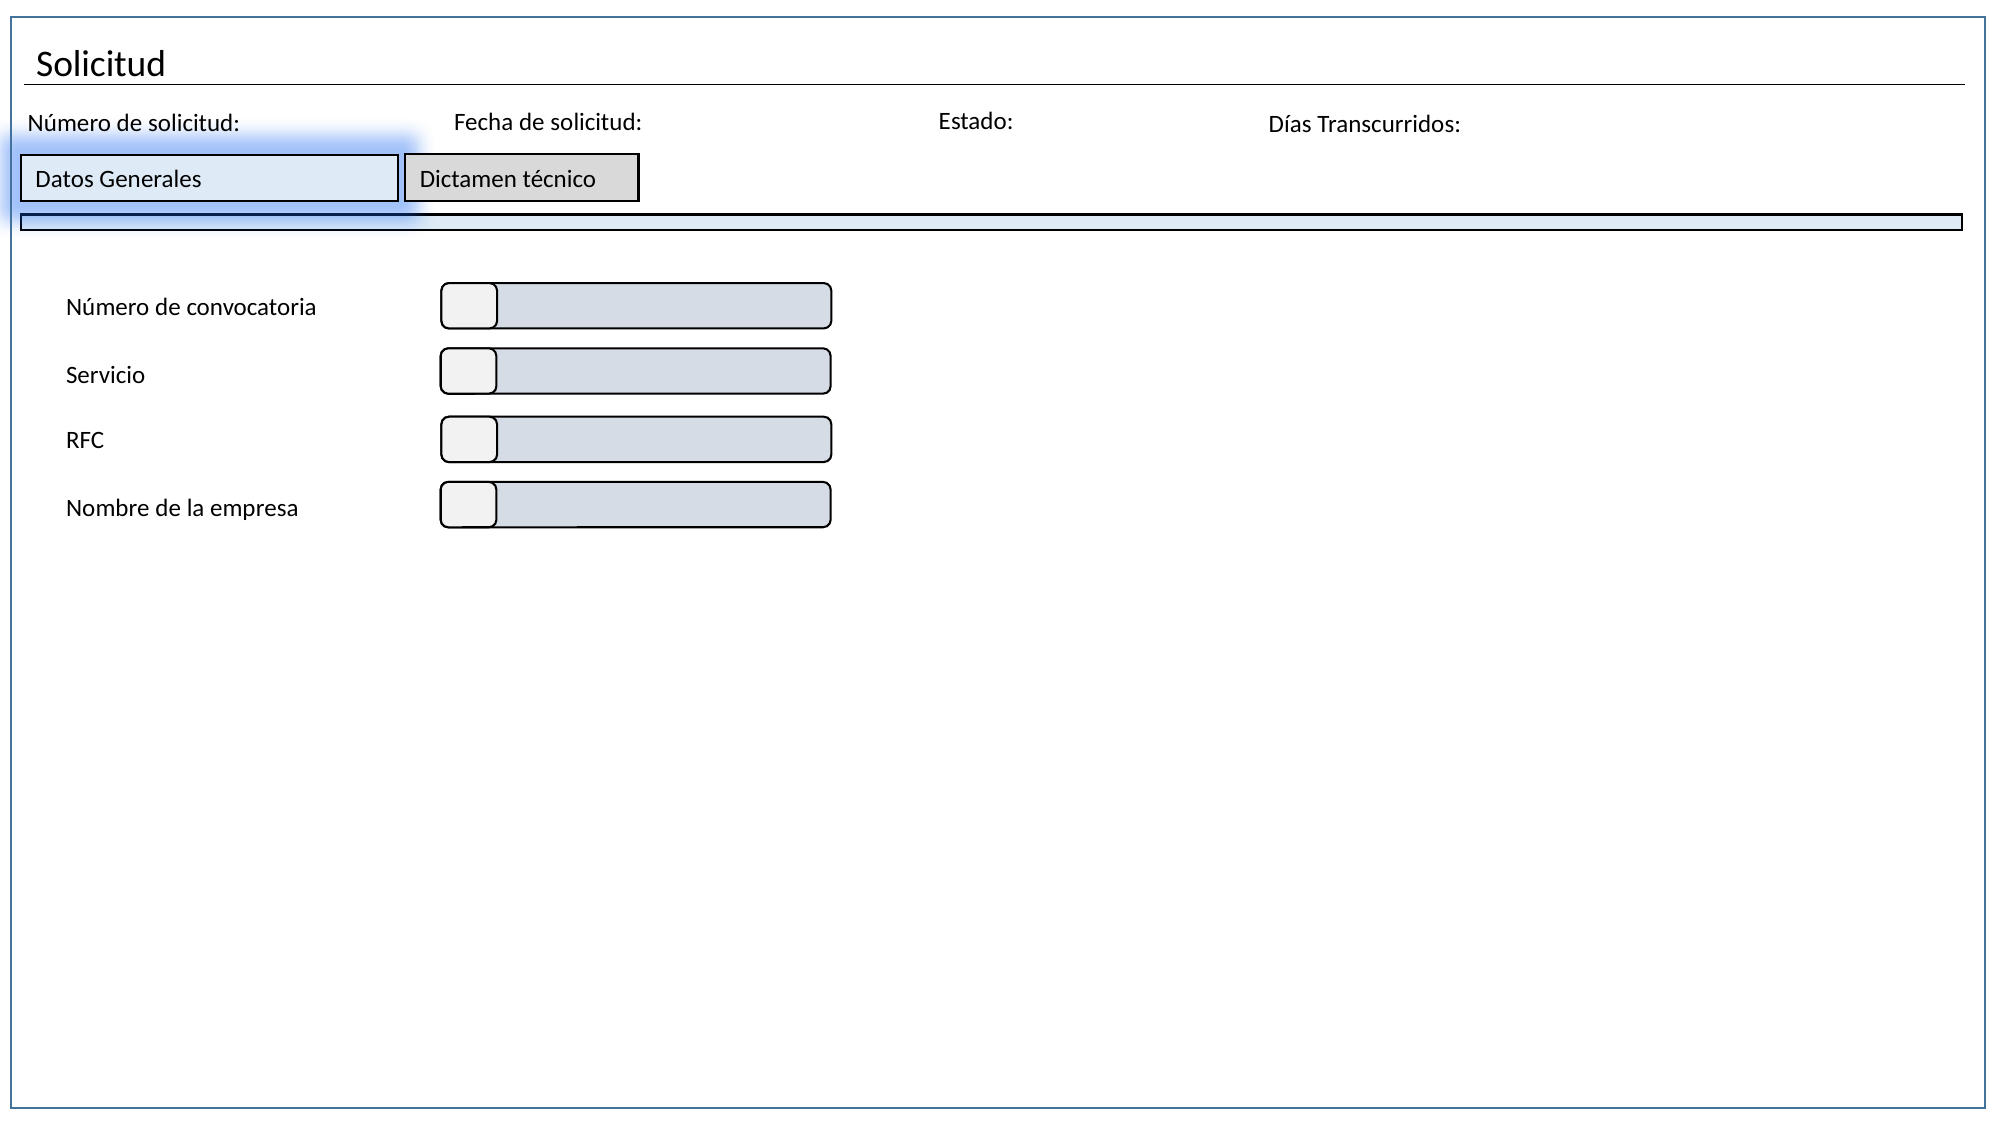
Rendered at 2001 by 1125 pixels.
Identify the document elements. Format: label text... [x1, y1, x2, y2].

text_box [491, 415, 833, 464]
text_box [490, 480, 832, 529]
text_box [10, 16, 1986, 1109]
text_box RFC [51, 416, 590, 462]
text_box Nombre de la empresa [51, 484, 590, 530]
text_box [439, 480, 498, 529]
text_box Días Transcurridos: [1254, 100, 1573, 146]
text_box Dictamen técnico [404, 153, 640, 202]
text_box [439, 347, 498, 395]
text_box Número de convocatoria [51, 283, 590, 328]
text_box Servicio [51, 350, 590, 396]
text_box [492, 282, 833, 330]
text_box [492, 347, 832, 395]
